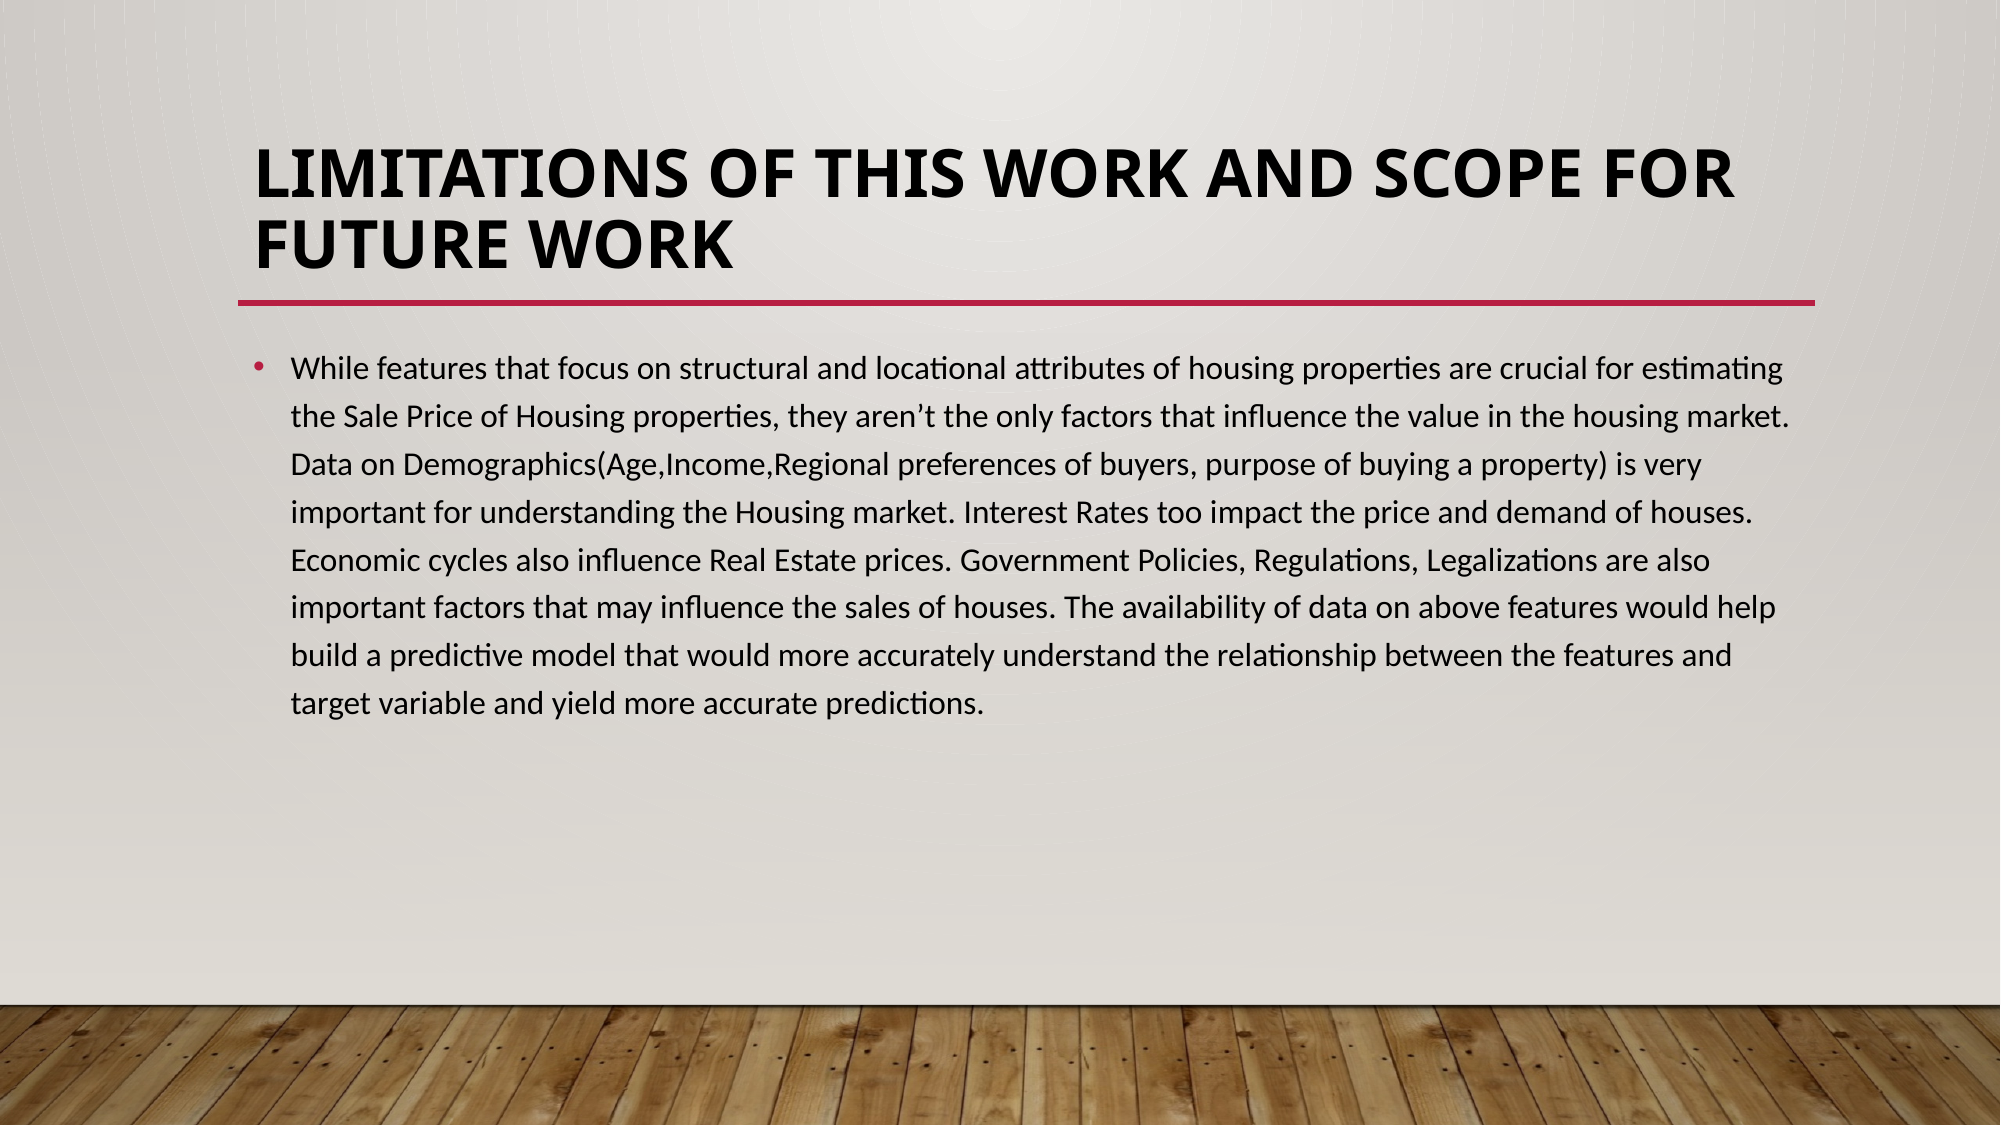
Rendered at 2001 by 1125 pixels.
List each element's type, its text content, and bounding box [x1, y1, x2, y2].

title Limitations of this work and Scope for Future Work [238, 131, 1814, 305]
picture [0, 1005, 2000, 1125]
list While features that focus on structural and locational attributes of housing properties are crucial for estimating the Sale Price of Housing properties, they aren’t the only factors that influence the value in the housing market. Data on Demographics(Age,Income,Regional preferences of buyers, purpose of buying a property) is very important for understanding the Housing market. Interest Rates too impact the price and demand of houses. Economic cycles also influence Real Estate prices. Government Policies, Regulations, Legalizations are also important factors that may influence the sales of houses. The availability of data on above features would help build a predictive model that would more accurately understand the relationship between the features and target variable and yield more accurate predictions. [238, 330, 1814, 897]
